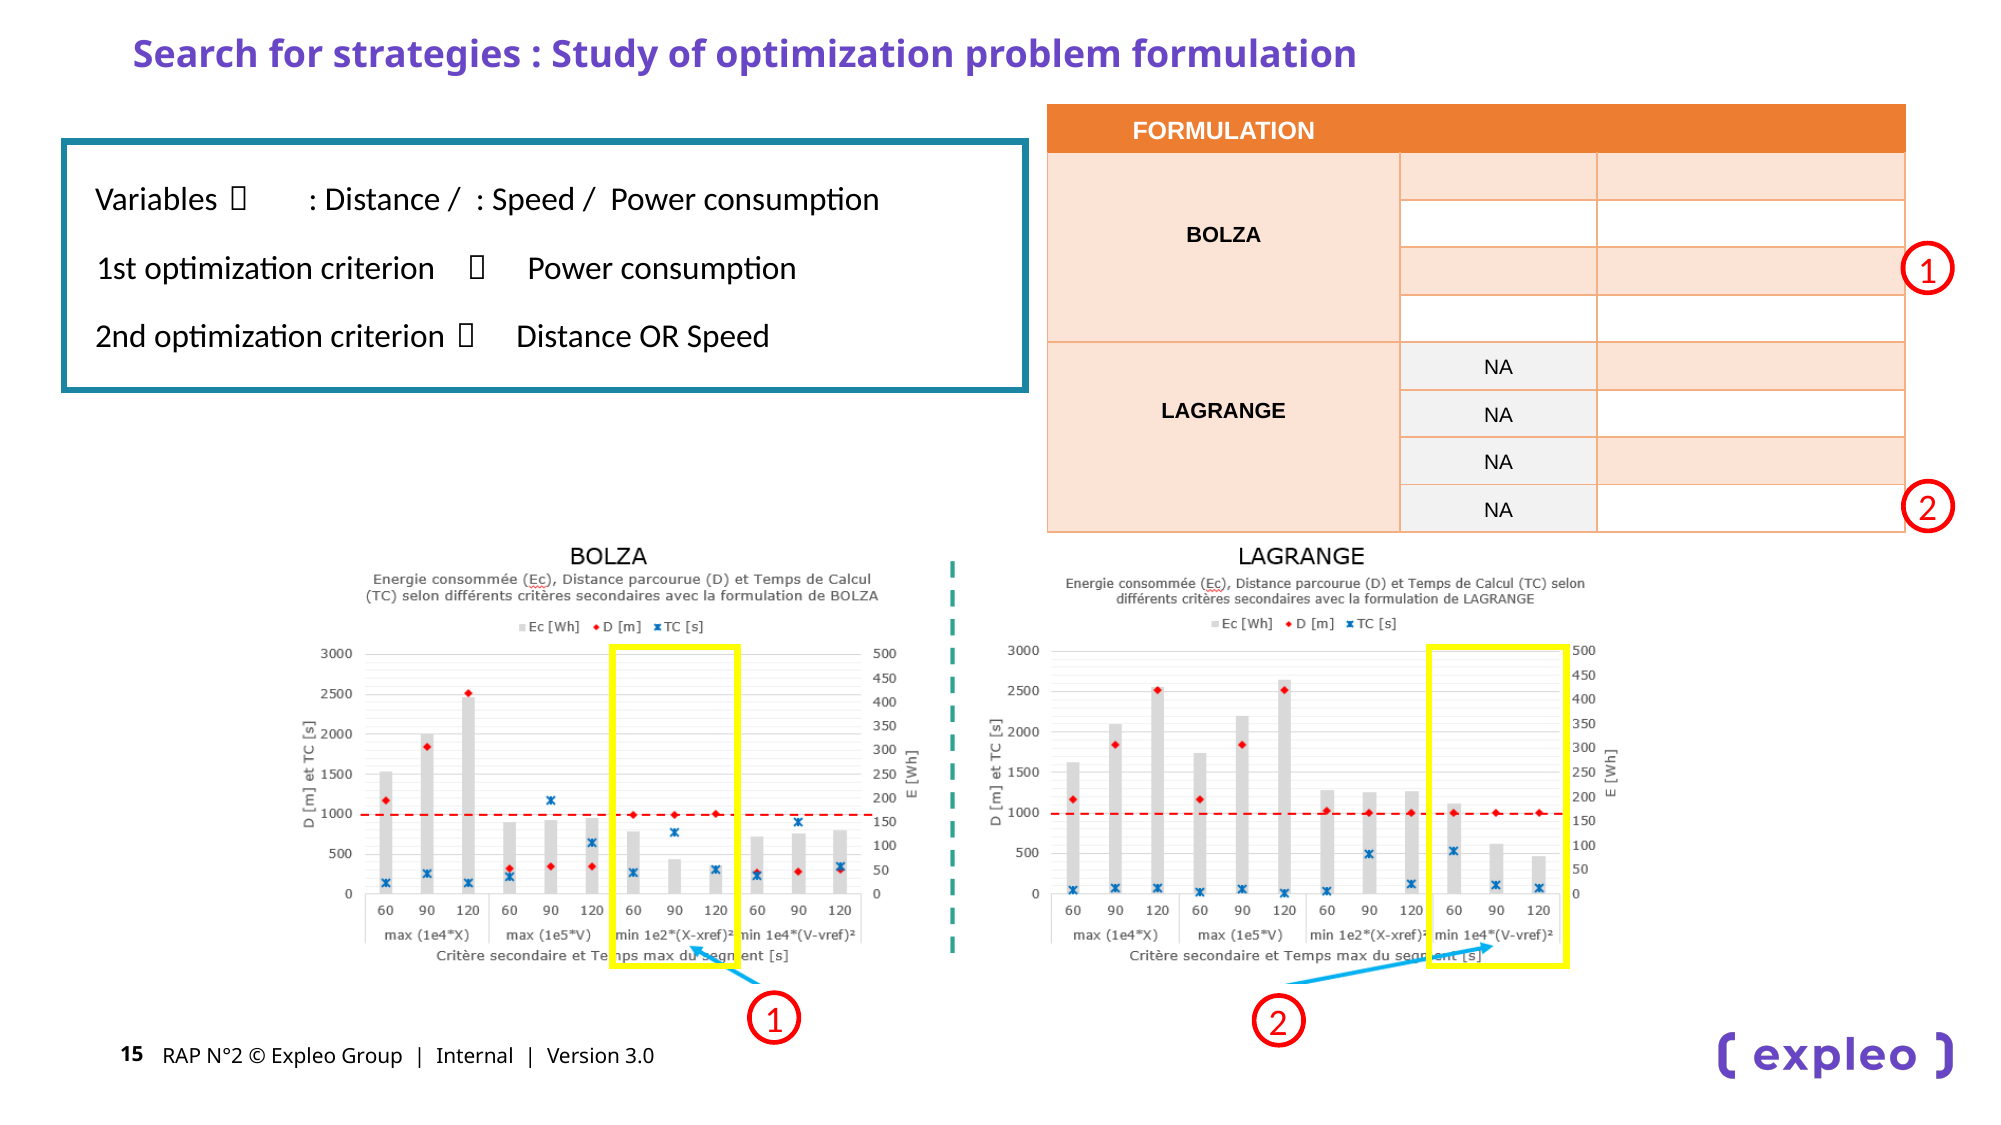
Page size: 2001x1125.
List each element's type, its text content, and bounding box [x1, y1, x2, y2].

footer RAP N°2 © Expleo Group | Internal | Version 3.0 [162, 1032, 1567, 1079]
picture [1695, 1008, 1976, 1102]
text_box 1 [749, 988, 799, 1012]
text_box 1 [1903, 273, 1953, 299]
text_box [1902, 243, 1953, 293]
text_box [1254, 995, 1304, 1046]
text_box 2nd optimization criterion  Distance OR Speed [80, 306, 835, 362]
text_box 2 [1903, 475, 1953, 500]
text_box 1st optimization criterion  Power consumption [81, 238, 881, 294]
text_box 2 [1254, 1027, 1303, 1050]
text_box 2 [1903, 512, 1953, 536]
text_box 2 [1254, 990, 1303, 1013]
text_box Search for strategies : Study of optimization problem formulation [132, 30, 1785, 93]
text_box [1903, 481, 1953, 531]
text_box [63, 141, 1026, 390]
text_box 1 [749, 1023, 799, 1048]
text_box [749, 992, 799, 1043]
picture [294, 522, 1627, 984]
text_box 1 [1903, 238, 1953, 263]
slide_number 15 [63, 1032, 162, 1079]
